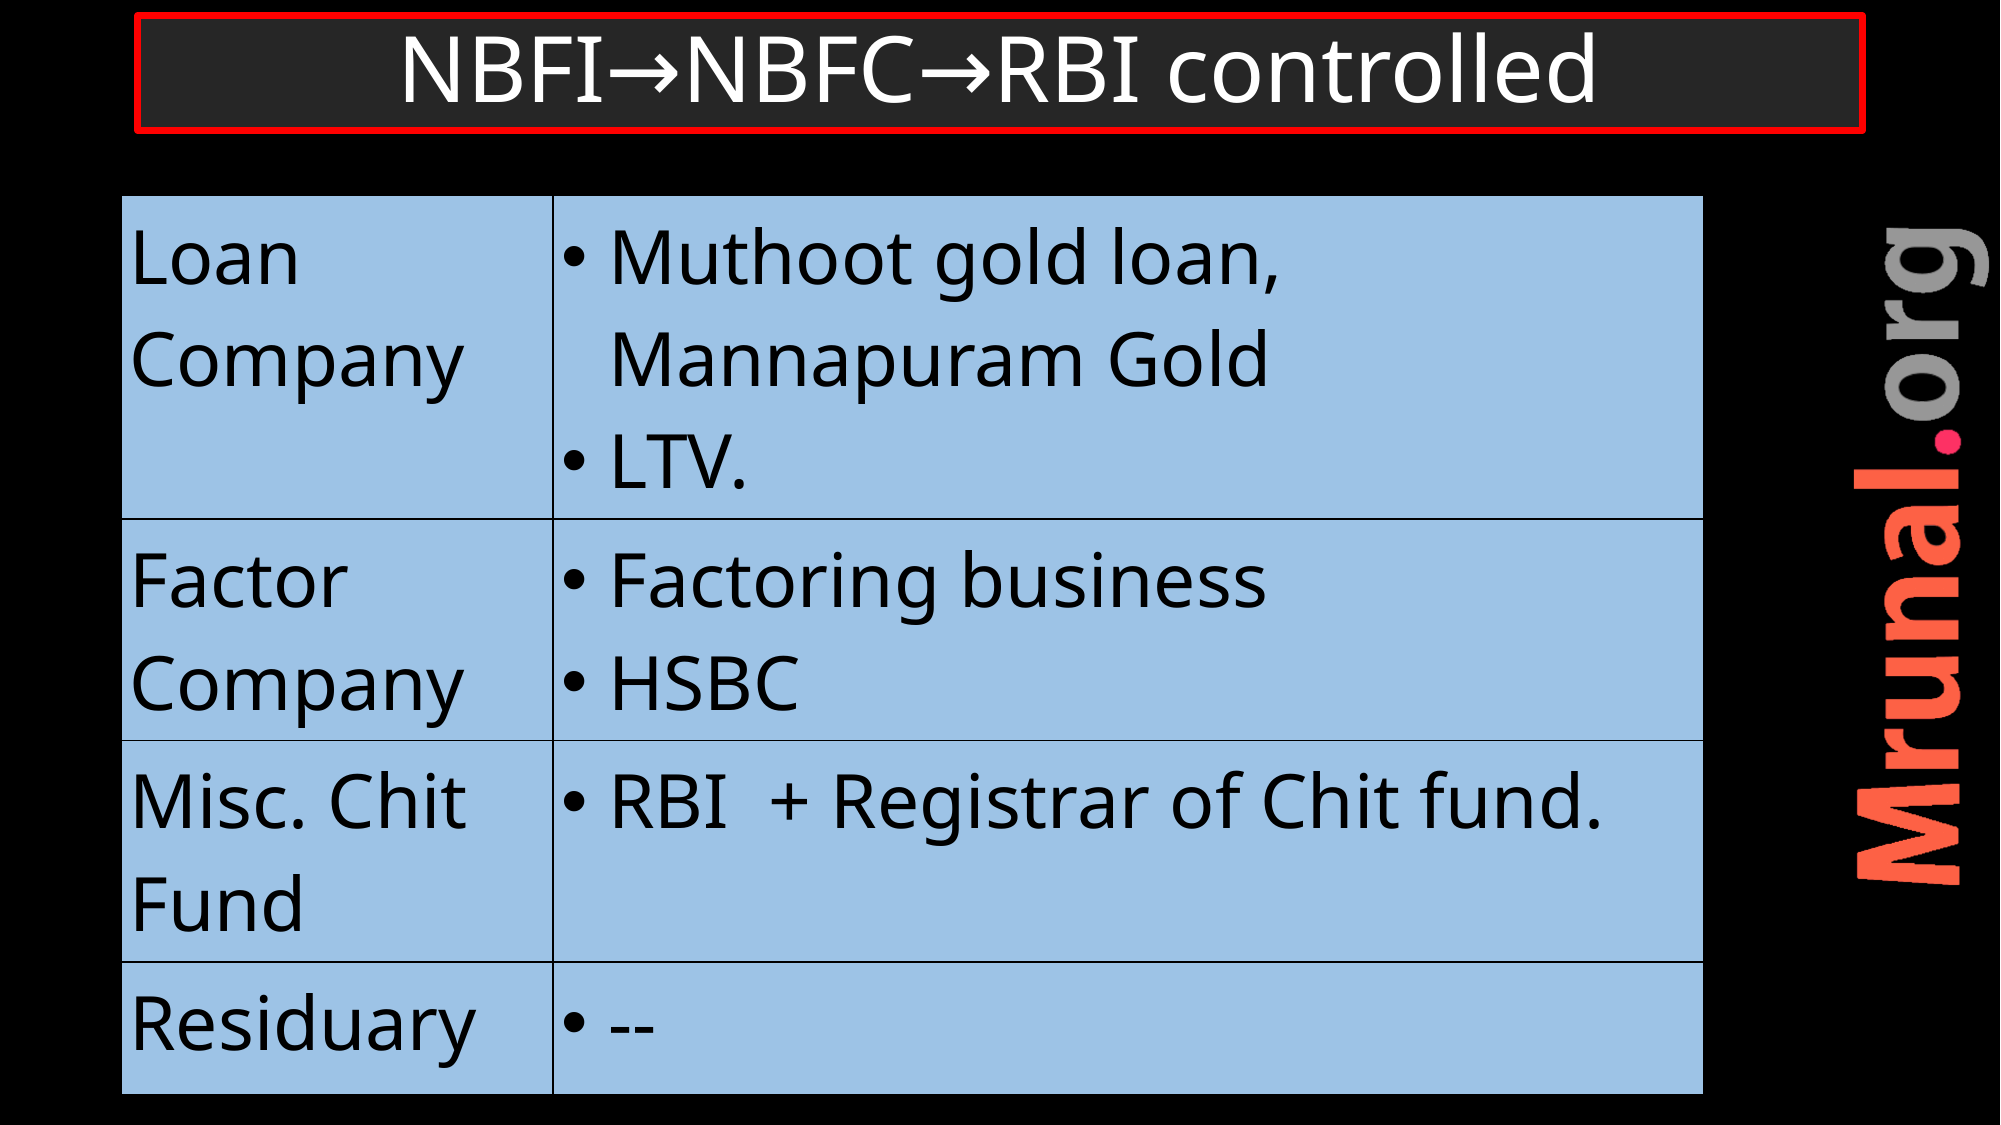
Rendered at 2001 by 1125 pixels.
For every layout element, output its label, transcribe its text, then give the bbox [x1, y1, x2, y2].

table_cell -- [554, 963, 1703, 1094]
table_header Muthoot gold loan, Mannapuram Gold LTV. [554, 196, 1703, 518]
table_cell RBI + Registrar of Chit fund. [554, 741, 1703, 961]
table_cell Factoring business HSBC [554, 520, 1703, 740]
table_cell Misc. Chit Fund [122, 741, 552, 961]
picture [1832, 223, 2000, 894]
table_cell Residuary [122, 963, 552, 1094]
table_cell Factor Company [122, 520, 552, 740]
title NBFI→NBFC→RBI controlled [134, 12, 1866, 134]
table_header Loan Company [122, 196, 552, 518]
